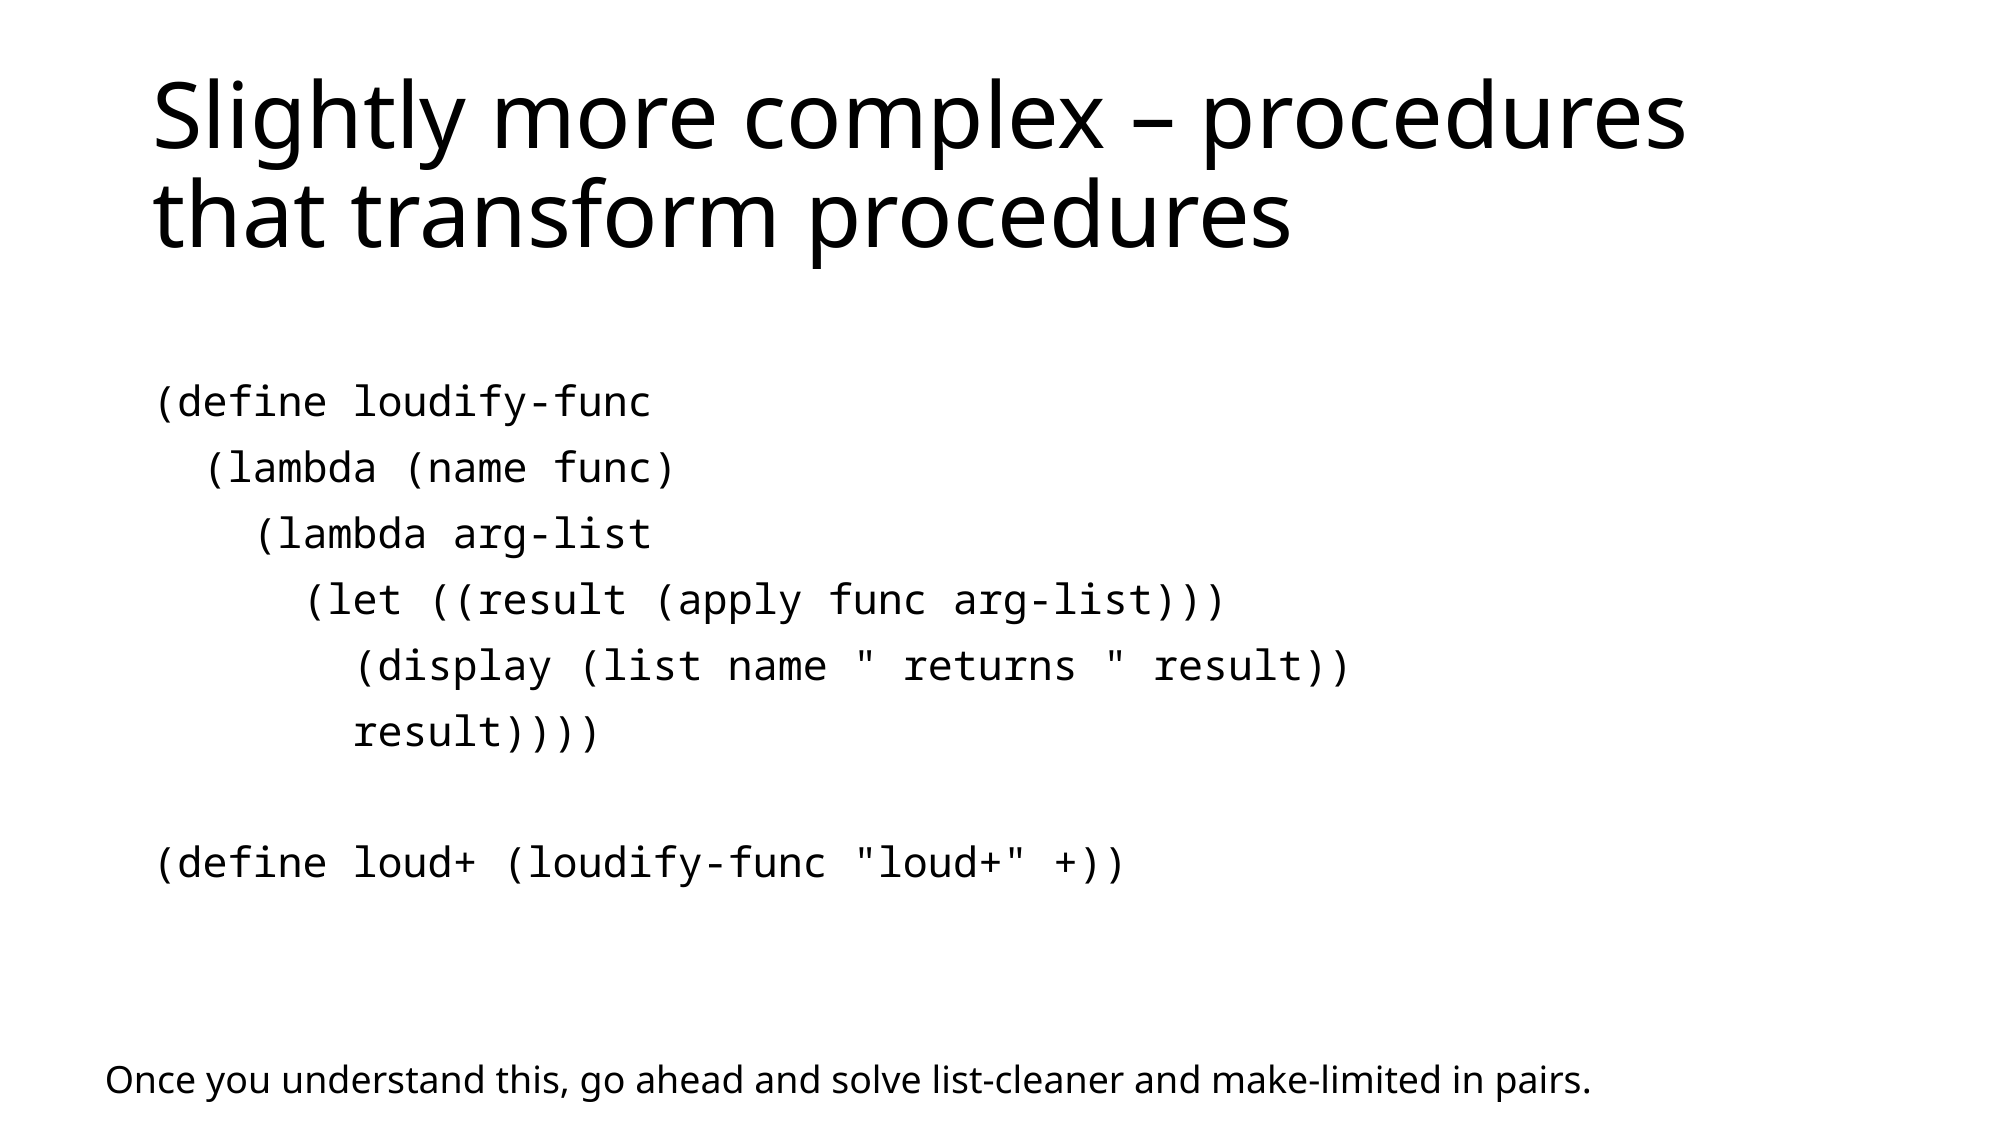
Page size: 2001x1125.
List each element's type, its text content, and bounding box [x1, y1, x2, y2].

list (define loudify-func (lambda (name func) (lambda arg-list (let ((result (apply func arg-list))) (display (list name " returns " result)) result)))) (define loud+ (loudify-func "loud+" +)) [137, 372, 1863, 1014]
title Slightly more complex – procedures that transform procedures [137, 59, 1863, 278]
text_box Once you understand this, go ahead and solve list-cleaner and make-limited in pairs. [89, 1048, 1608, 1109]
